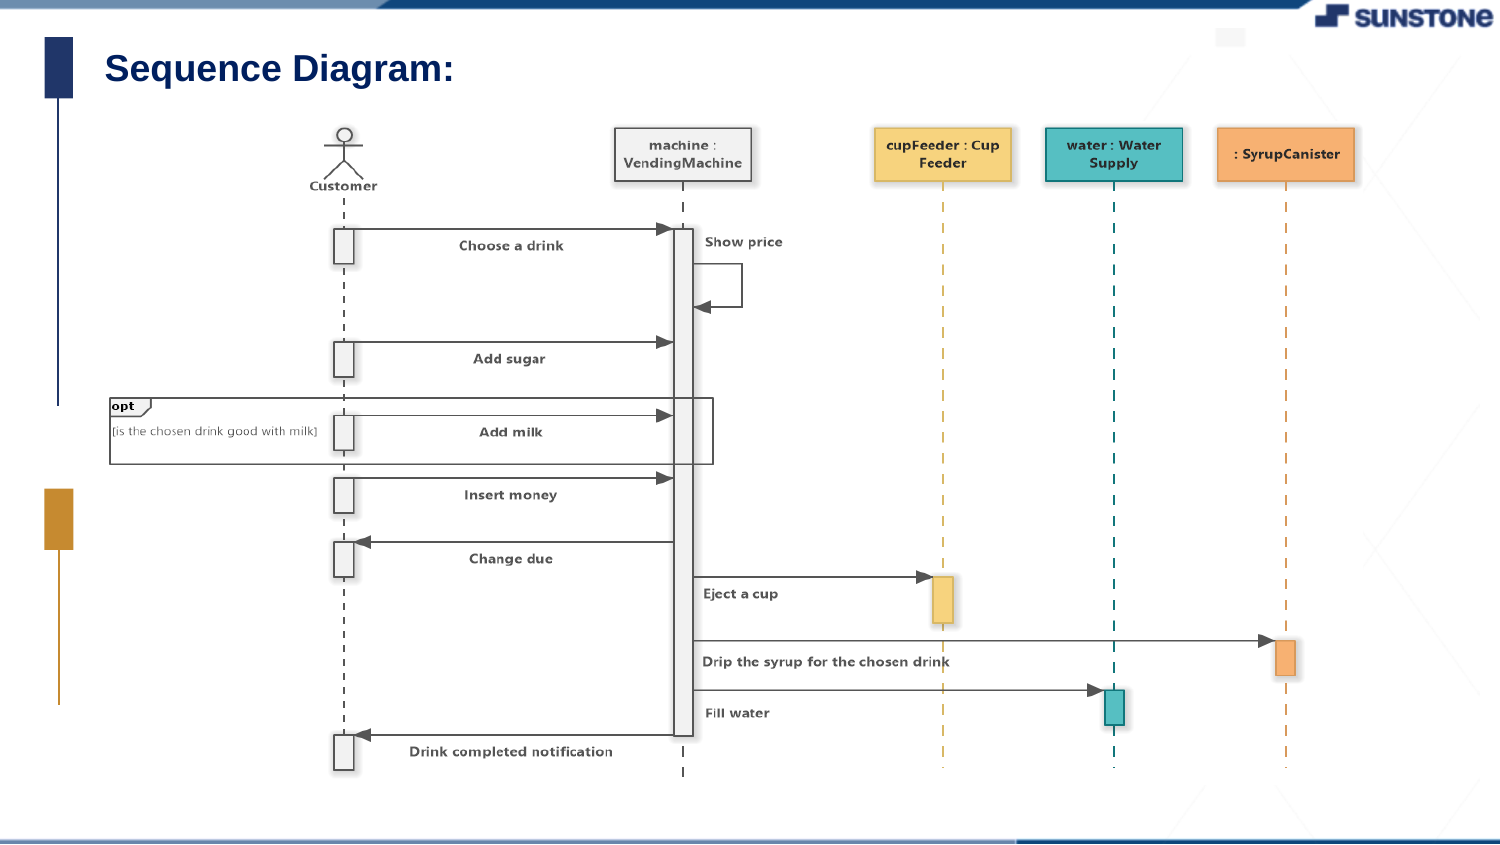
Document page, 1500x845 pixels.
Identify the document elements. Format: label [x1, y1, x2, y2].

text_box [102, 28, 1481, 844]
picture [0, 0, 1500, 844]
